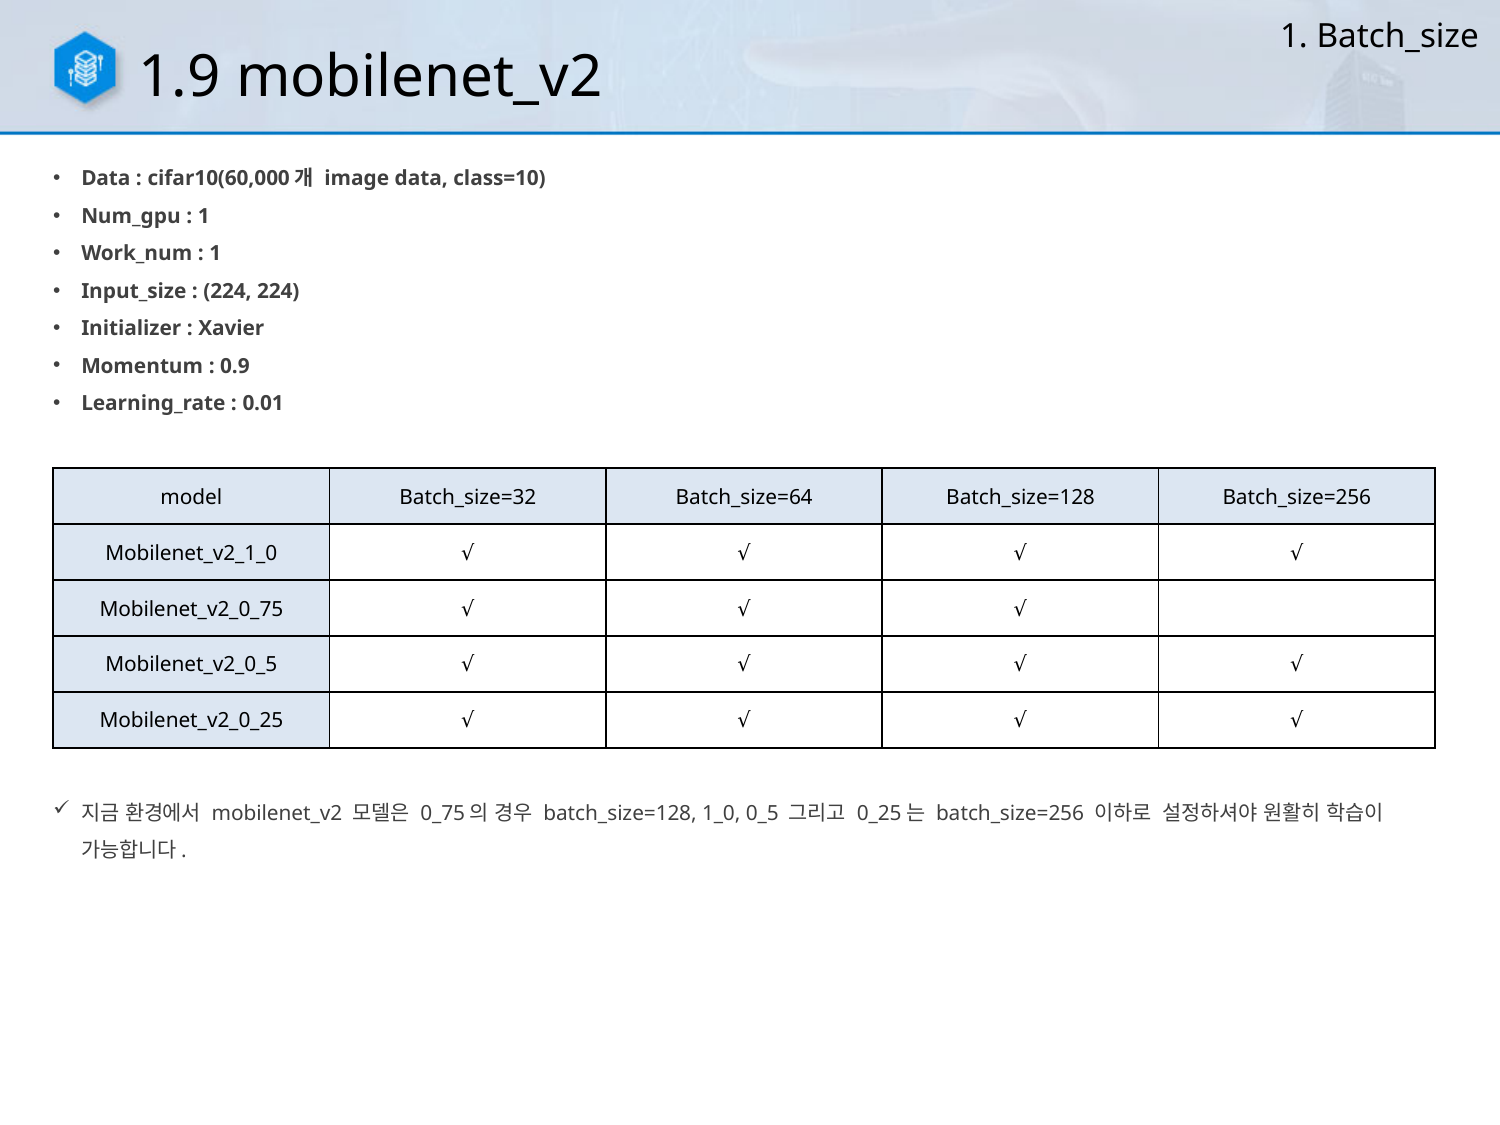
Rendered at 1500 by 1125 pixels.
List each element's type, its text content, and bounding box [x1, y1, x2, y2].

table_cell √ [607, 581, 881, 635]
table_header Batch_size=128 [883, 469, 1158, 523]
text_box 1. Batch_size [1009, 7, 1495, 55]
table_cell √ [1159, 637, 1434, 691]
table_cell Mobilenet_v2_0_25 [54, 693, 329, 747]
table_header model [54, 469, 329, 523]
table_cell √ [330, 637, 605, 691]
table_cell √ [883, 581, 1158, 635]
table_cell √ [607, 637, 881, 691]
table_cell √ [607, 525, 881, 579]
table_header Batch_size=256 [1159, 469, 1434, 523]
table_cell √ [1159, 525, 1434, 579]
table_cell √ [883, 525, 1158, 579]
table_cell √ [330, 525, 605, 579]
table_cell √ [883, 693, 1158, 747]
text_box Data : cifar10(60,000개 image data, class=10) Num_gpu : 1 Work_num : 1 Input_size : (224, 224) Initializer : Xavier Momentum : 0.9 Learning_rate : 0.01 [53, 152, 1436, 415]
table_cell √ [1159, 693, 1434, 747]
table_header Batch_size=64 [607, 469, 881, 523]
picture [0, 0, 1500, 1125]
table_cell √ [883, 637, 1158, 691]
table_cell Mobilenet_v2_1_0 [54, 525, 329, 579]
text_box 지금 환경에서 mobilenet_v2 모델은 0_75의 경우 batch_size=128, 1_0, 0_5 그리고 0_25는 batch_size=256 이하로 설정하셔야 원활히 학습이 가능합니다. [53, 786, 1436, 862]
text_box 1.9 mobilenet_v2 [123, 31, 1247, 117]
table_cell √ [330, 581, 605, 635]
table_cell √ [330, 693, 605, 747]
table_cell Mobilenet_v2_0_5 [54, 637, 329, 691]
table_cell Mobilenet_v2_0_75 [54, 581, 329, 635]
table_cell [1159, 581, 1434, 635]
table_header Batch_size=32 [330, 469, 605, 523]
table_cell √ [607, 693, 881, 747]
